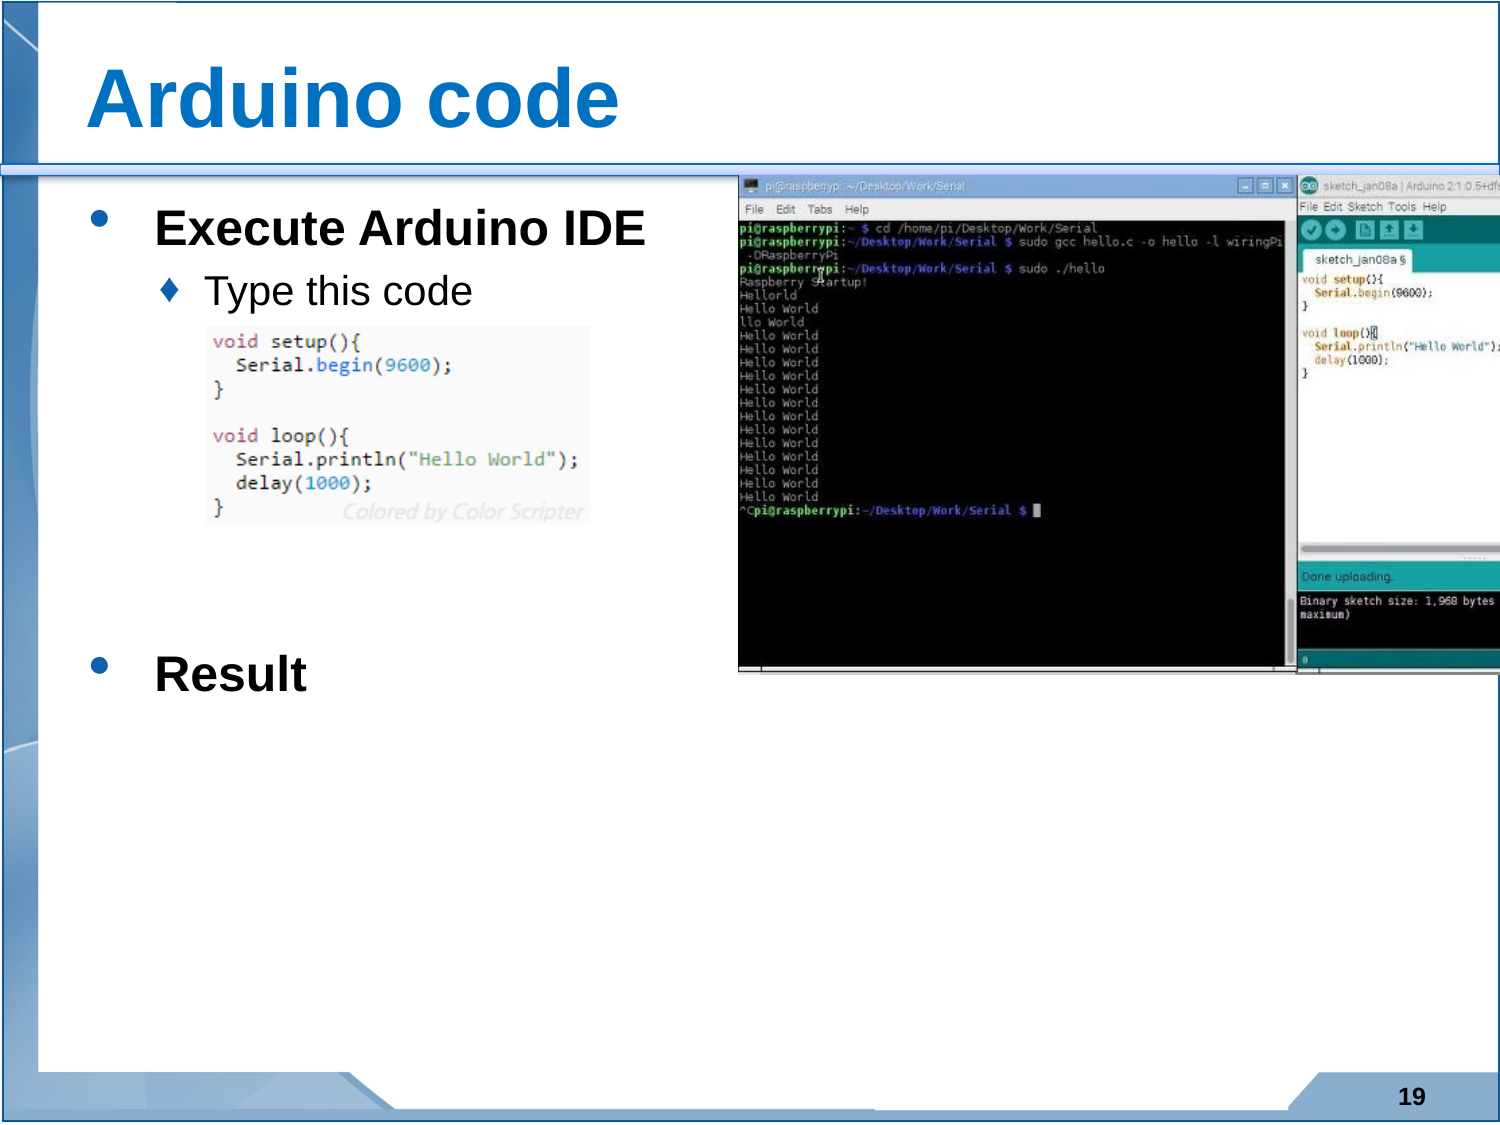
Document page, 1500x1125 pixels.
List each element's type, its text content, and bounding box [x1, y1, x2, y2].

list Execute Arduino IDE Type this code Result [70, 187, 1477, 1067]
picture [737, 175, 1500, 676]
picture [206, 325, 592, 524]
slide_number 19 [1347, 1078, 1477, 1114]
title Arduino code [70, 35, 1477, 155]
